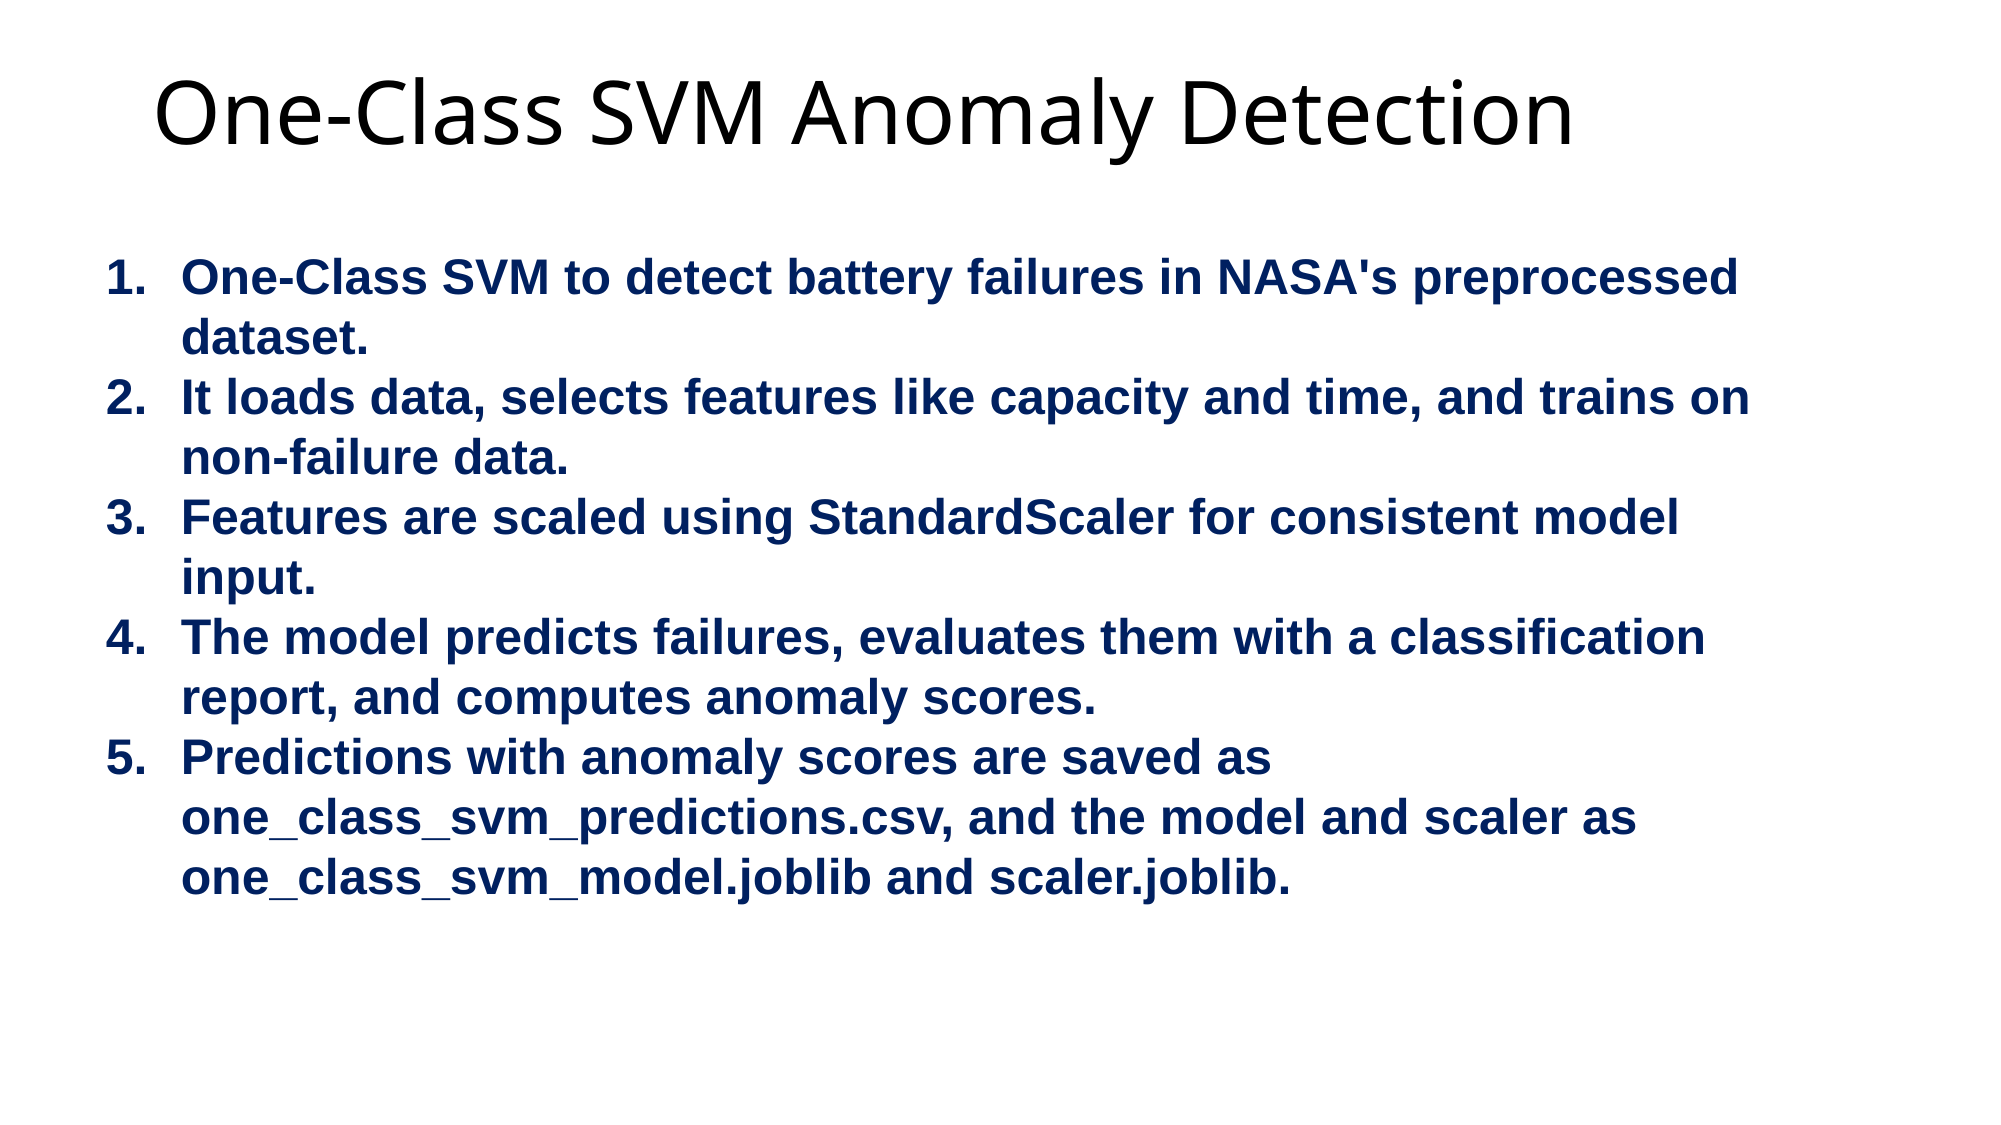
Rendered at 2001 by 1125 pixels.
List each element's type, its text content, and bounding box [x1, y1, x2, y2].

title One-Class SVM Anomaly Detection [137, 59, 1863, 278]
list One-Class SVM to detect battery failures in NASA's preprocessed dataset. It loads data, selects features like capacity and time, and trains on non-failure data. Features are scaled using StandardScaler for consistent model input. The model predicts failures, evaluates them with a classification report, and computes anomaly scores. Predictions with anomaly scores are saved as one_class_svm_predictions.csv, and the model and scaler as one_class_svm_model.joblib and scaler.joblib. [90, 176, 1816, 912]
